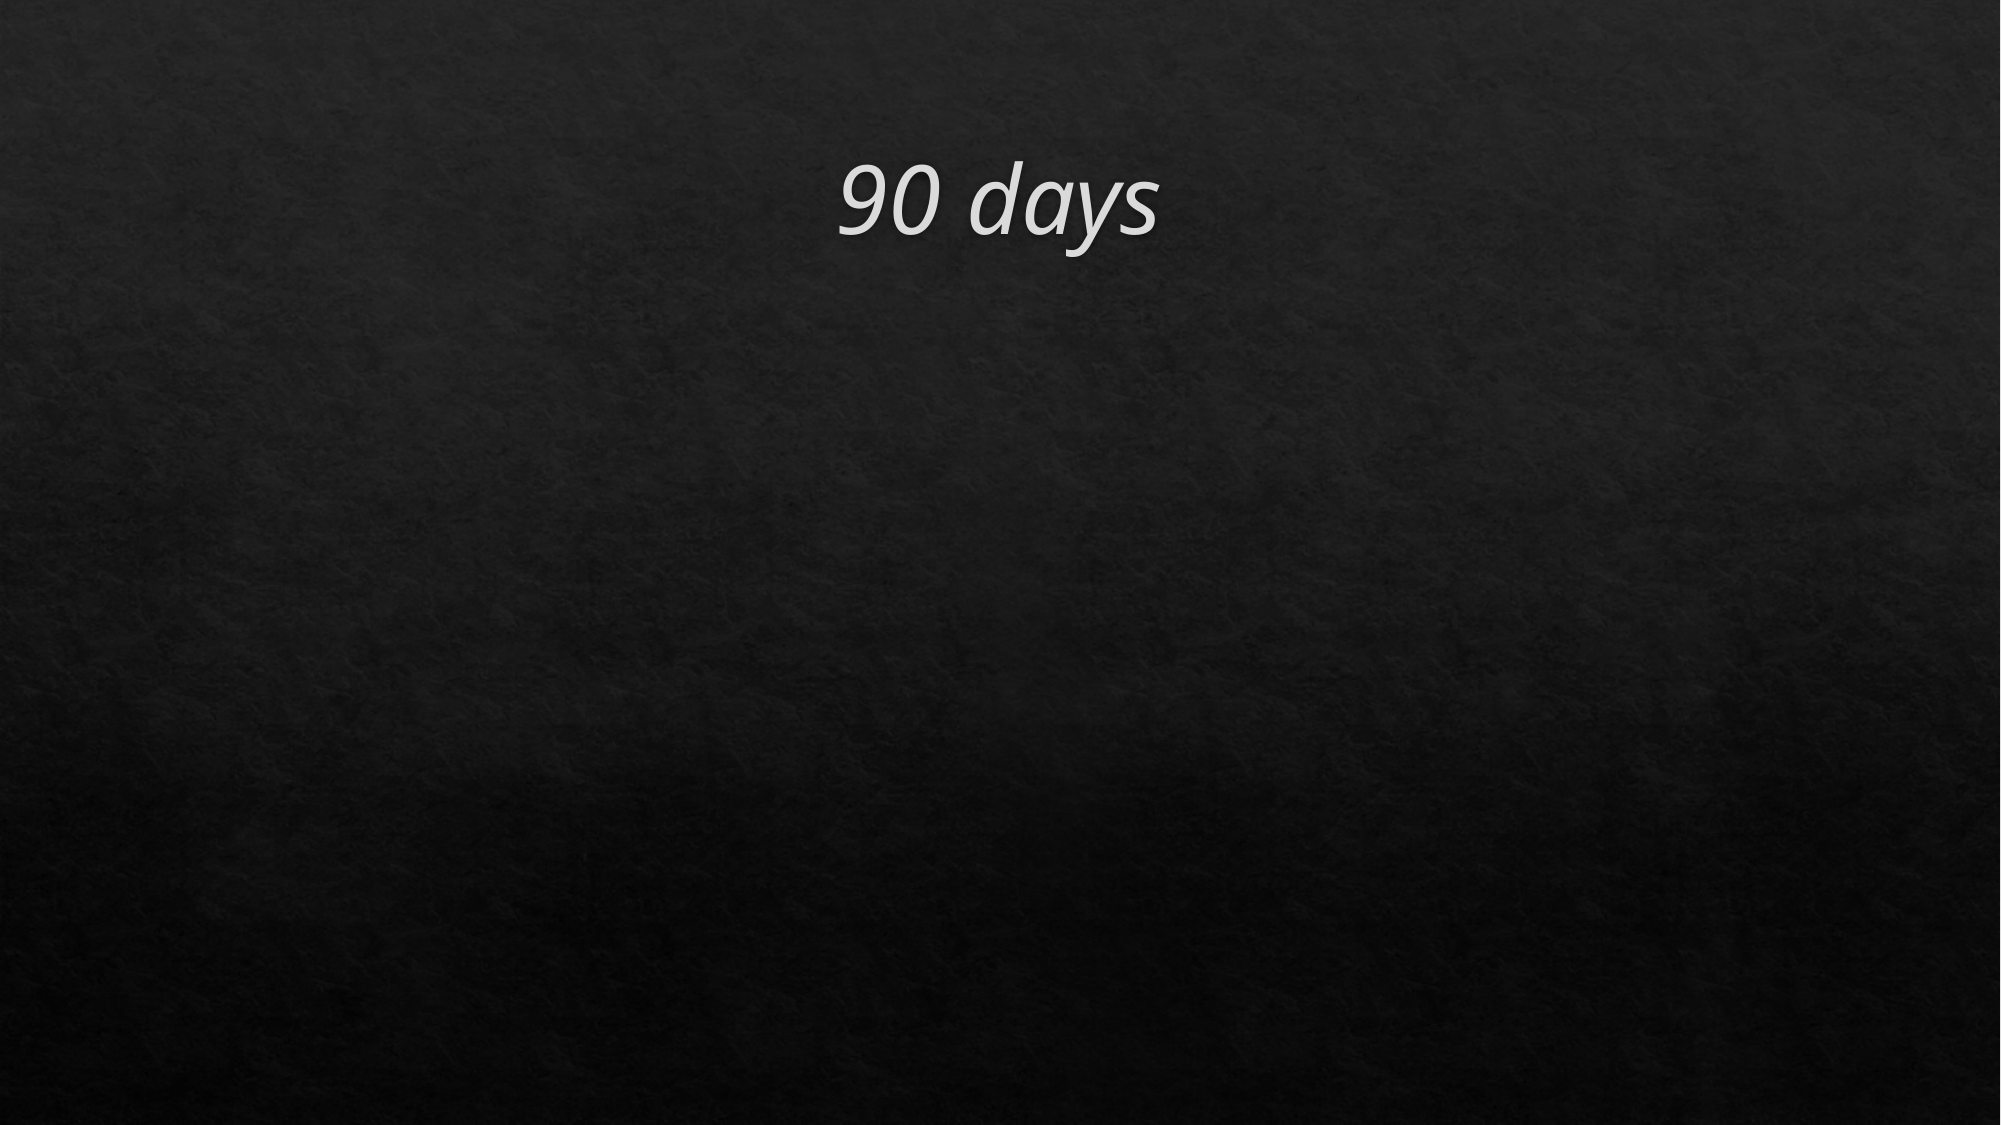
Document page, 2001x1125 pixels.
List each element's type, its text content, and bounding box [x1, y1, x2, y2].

title 90 days [149, 99, 1849, 307]
